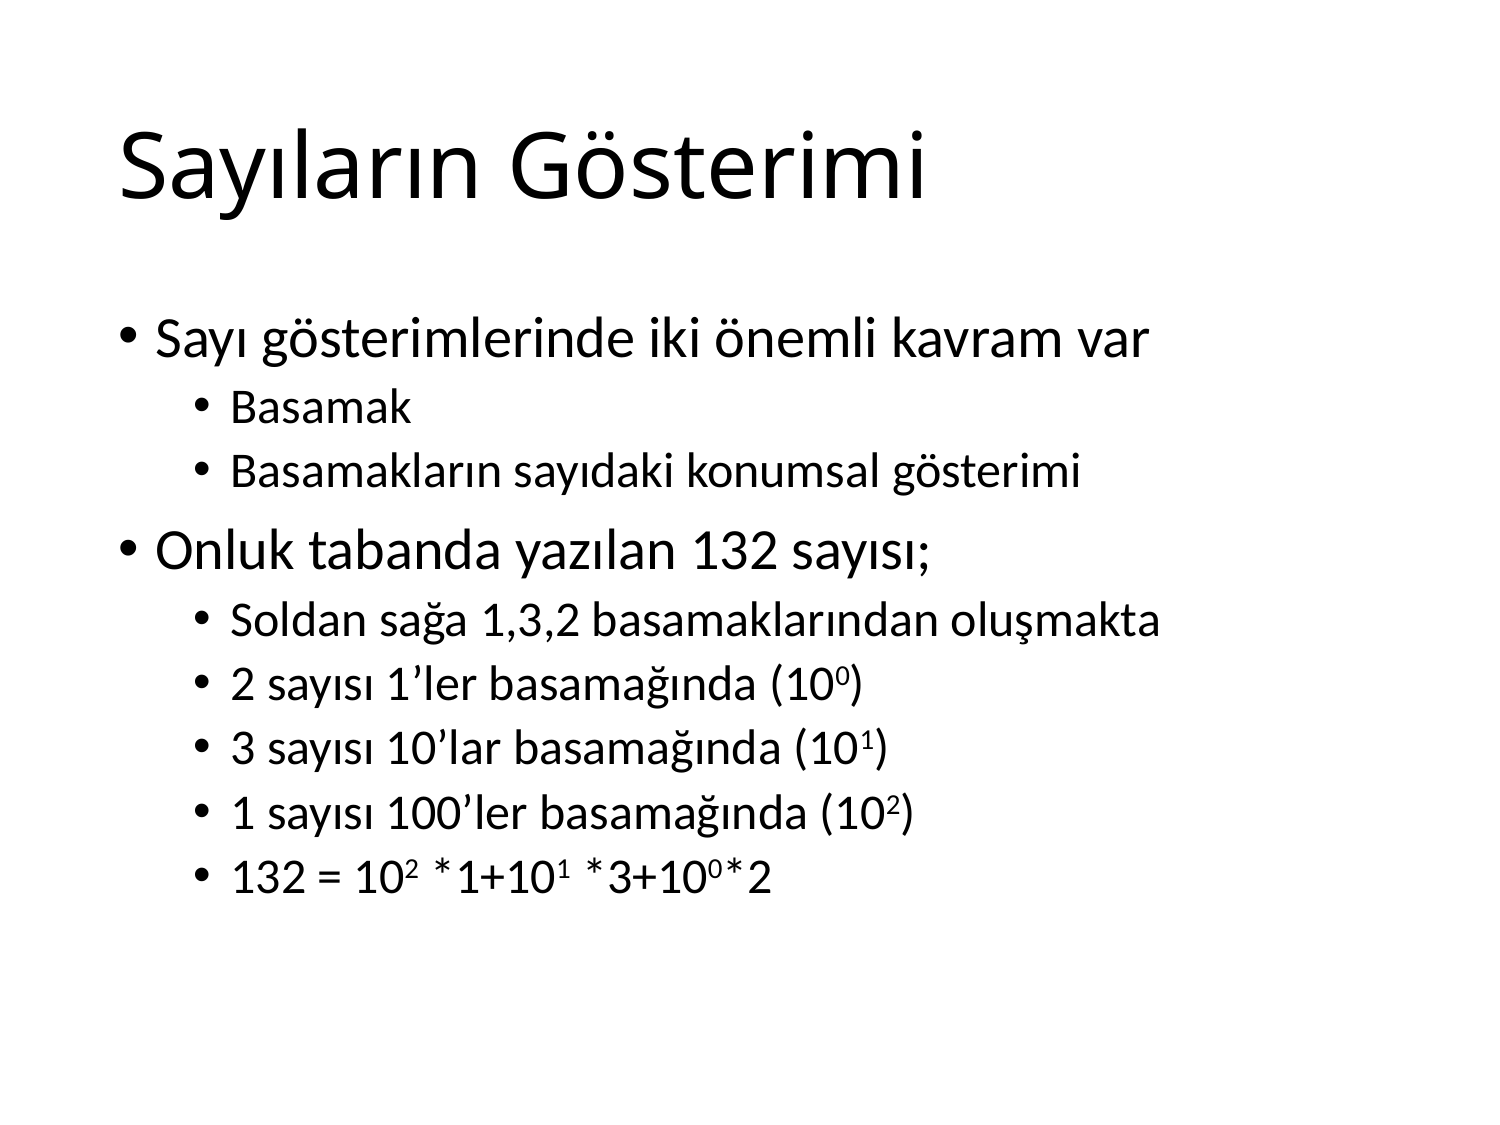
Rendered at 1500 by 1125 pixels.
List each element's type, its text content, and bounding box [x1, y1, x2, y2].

list Sayı gösterimlerinde iki önemli kavram var Basamak Basamakların sayıdaki konumsal gösterimi Onluk tabanda yazılan 132 sayısı; Soldan sağa 1,3,2 basamaklarından oluşmakta 2 sayısı 1’ler basamağında (100) 3 sayısı 10’lar basamağında (101) 1 sayısı 100’ler basamağında (102) 132 = 102 *1+101 *3+100*2 [103, 299, 1397, 1014]
title Sayıların Gösterimi [103, 59, 1397, 278]
